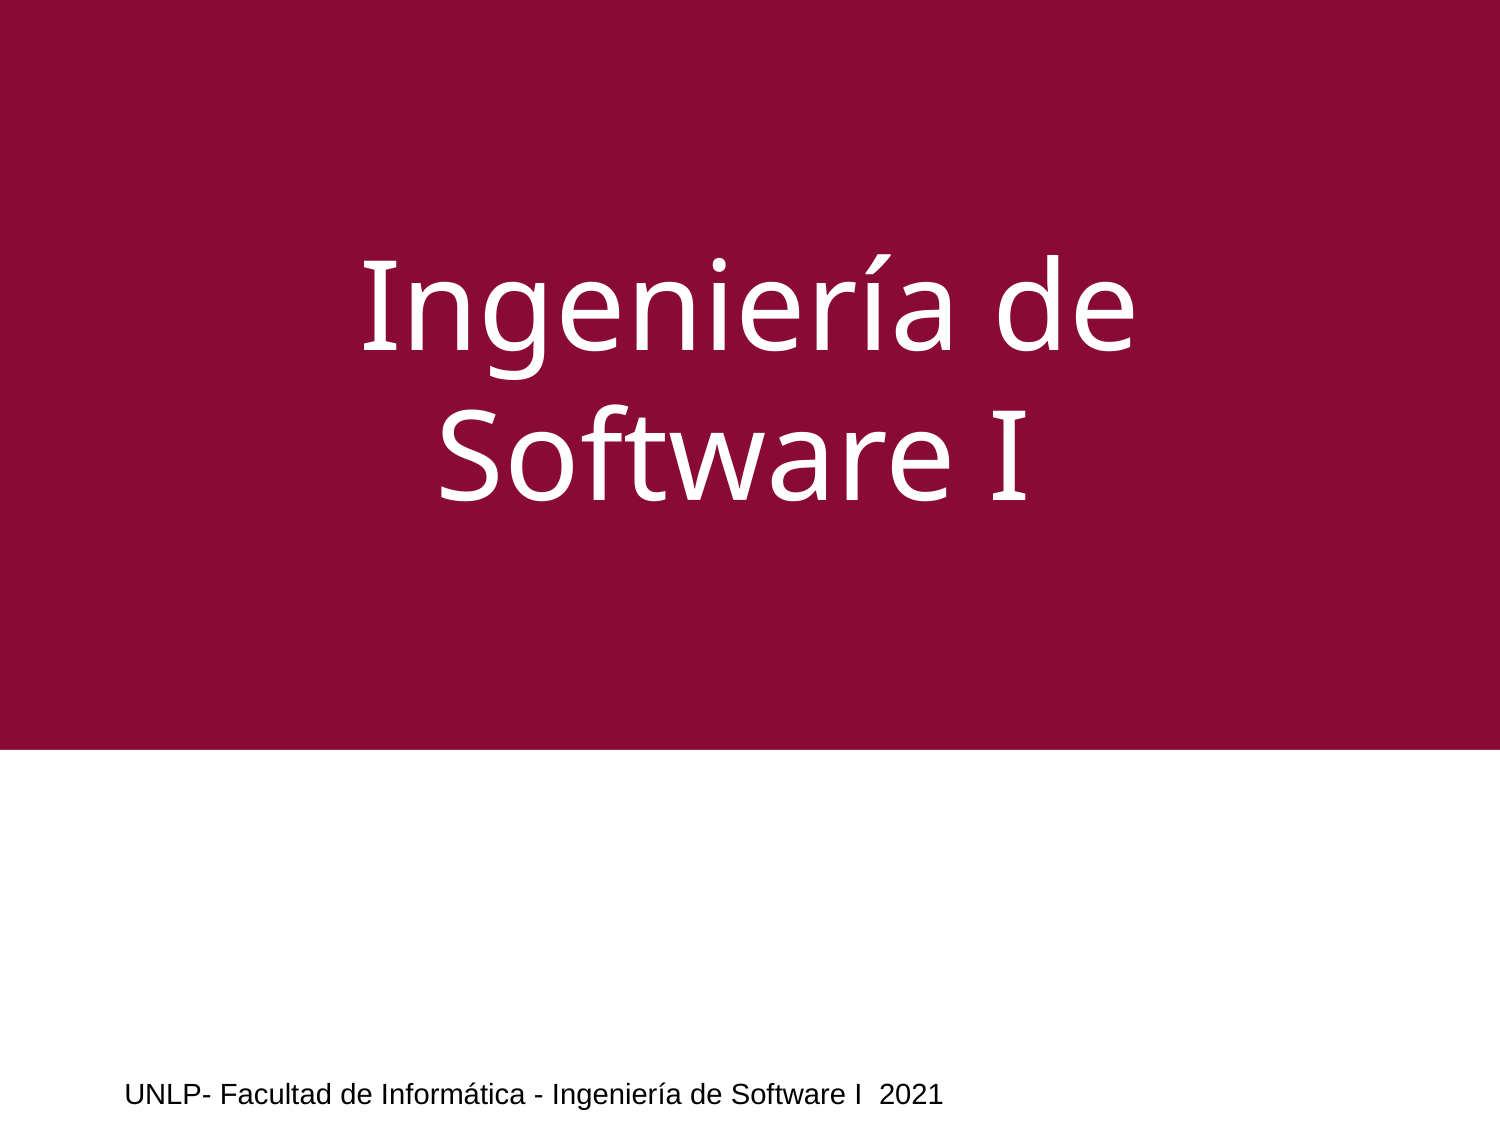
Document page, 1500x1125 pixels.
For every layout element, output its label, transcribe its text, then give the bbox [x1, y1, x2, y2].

footer UNLP- Facultad de Informática - Ingeniería de Software I 2021 [20, 1075, 1050, 1111]
title Ingeniería de Software I [183, 0, 1317, 750]
